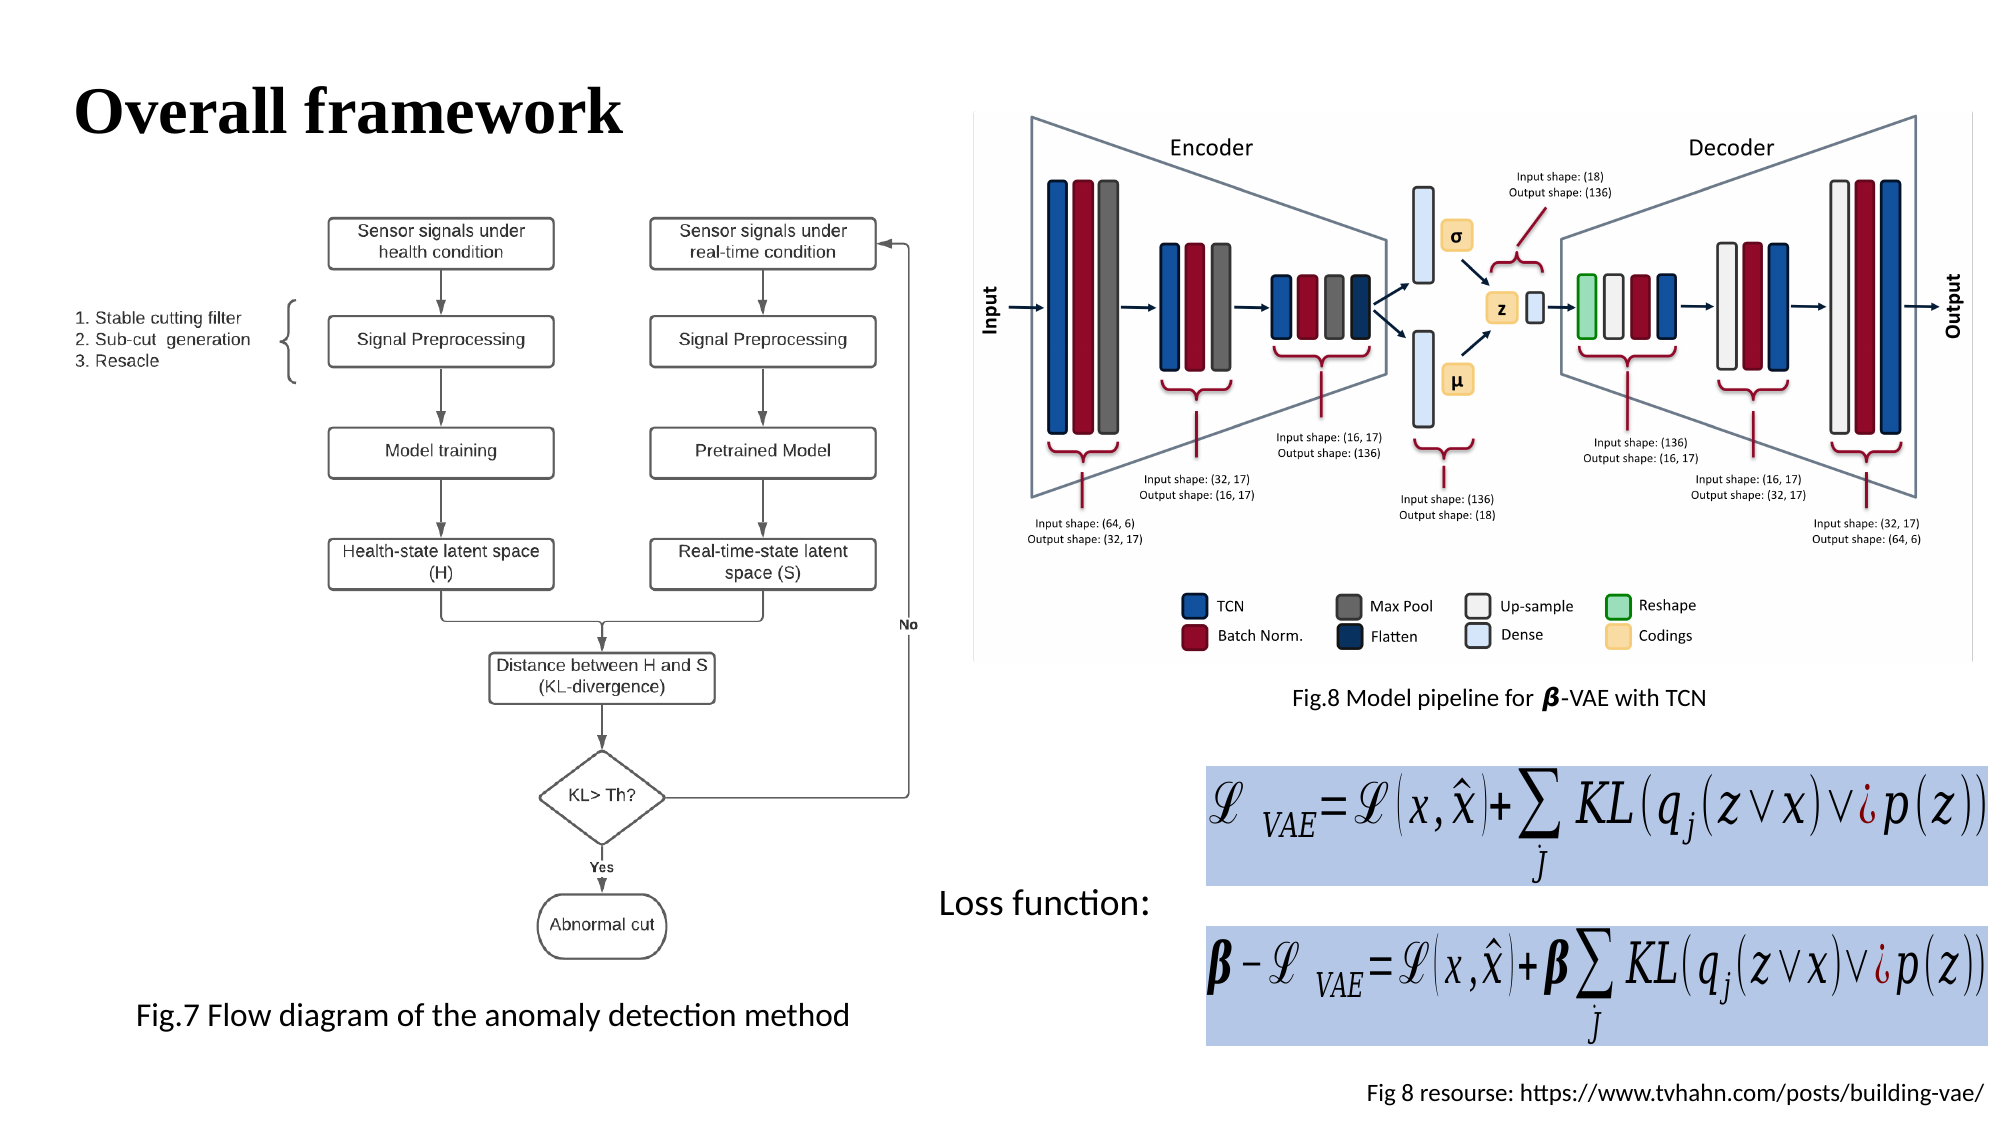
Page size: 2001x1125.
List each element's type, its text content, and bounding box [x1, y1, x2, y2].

title Overall framework [58, 59, 1863, 164]
picture [973, 111, 1973, 662]
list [11, 163, 971, 1013]
text_box Fig 8 resourse: https://www.tvhahn.com/posts/building-vae/ [999, 1069, 2000, 1115]
text_box Loss function: [971, 866, 1285, 932]
text_box Fig.7 Flow diagram of the anomaly detection method [63, 1013, 925, 1041]
text_box Fig.8 Model pipeline for 𝞫-VAE with TCN [1072, 674, 1933, 719]
